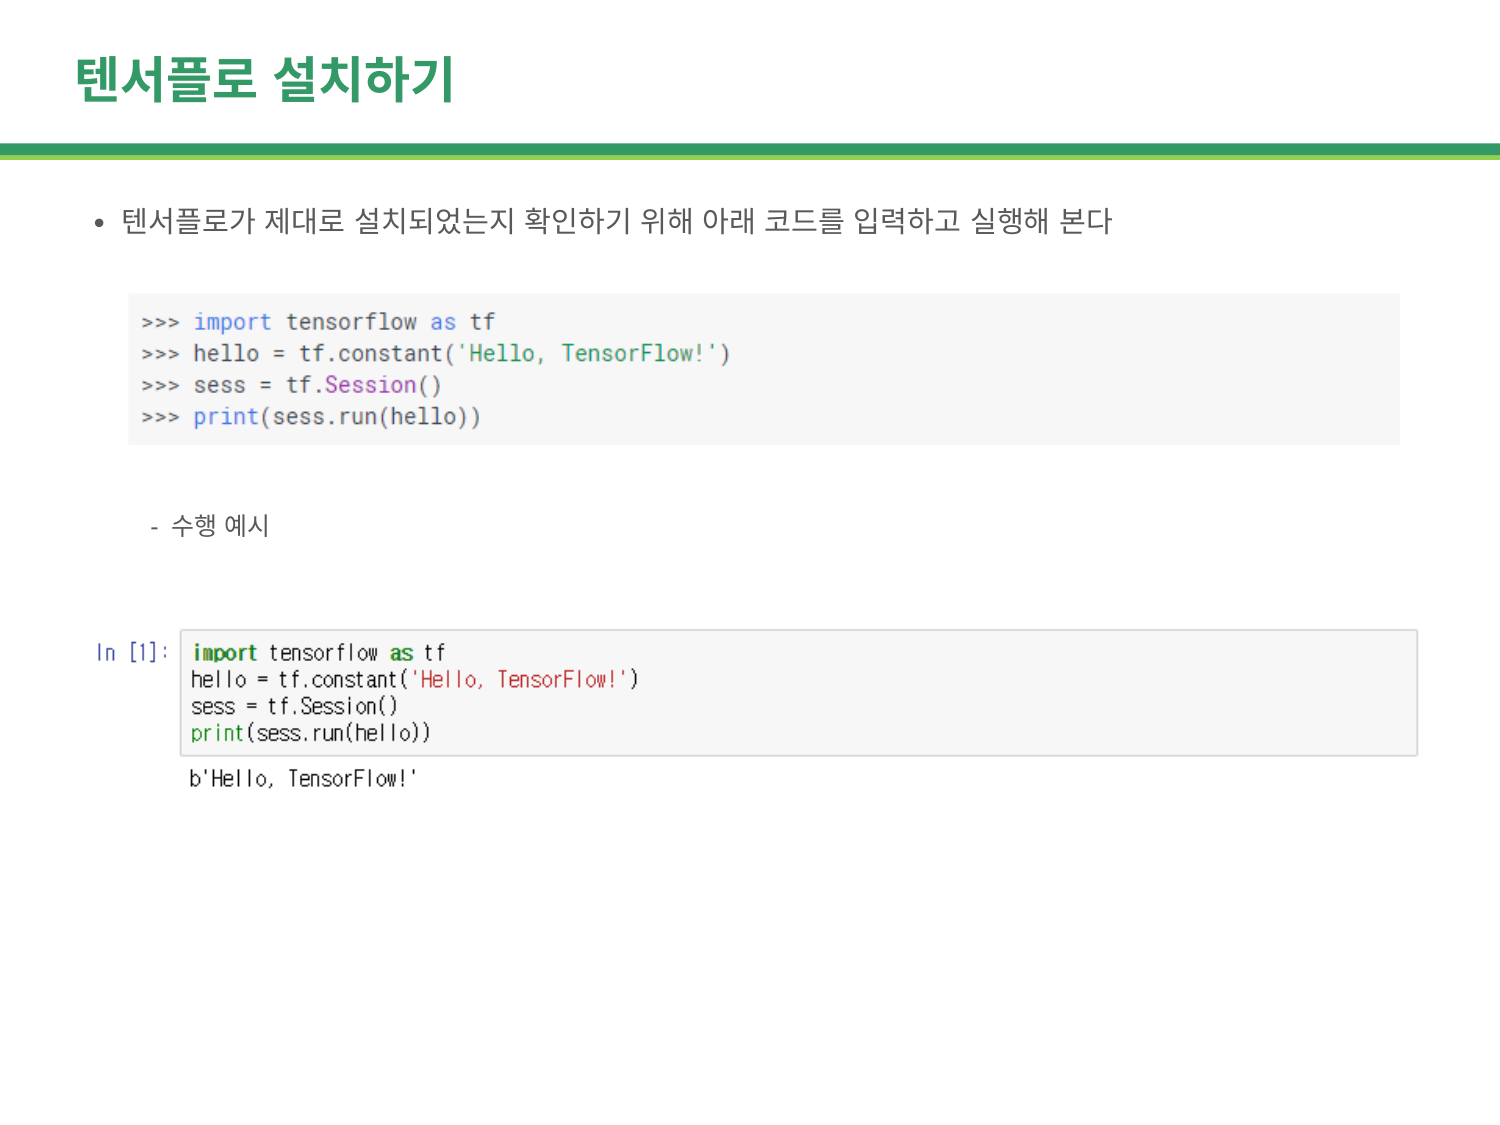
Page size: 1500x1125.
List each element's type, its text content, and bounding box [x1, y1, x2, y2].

text_box [0, 157, 1500, 162]
text_box [0, 141, 1500, 157]
text_box - 수행 예시 [135, 503, 1472, 549]
picture [65, 609, 1434, 801]
picture [113, 289, 1400, 445]
text_box 텐서플로 설치하기 [59, 41, 472, 116]
text_box ∙ 텐서플로가 제대로 설치되었는지 확인하기 위해 아래 코드를 입력하고 실행해 본다 [75, 196, 1412, 246]
